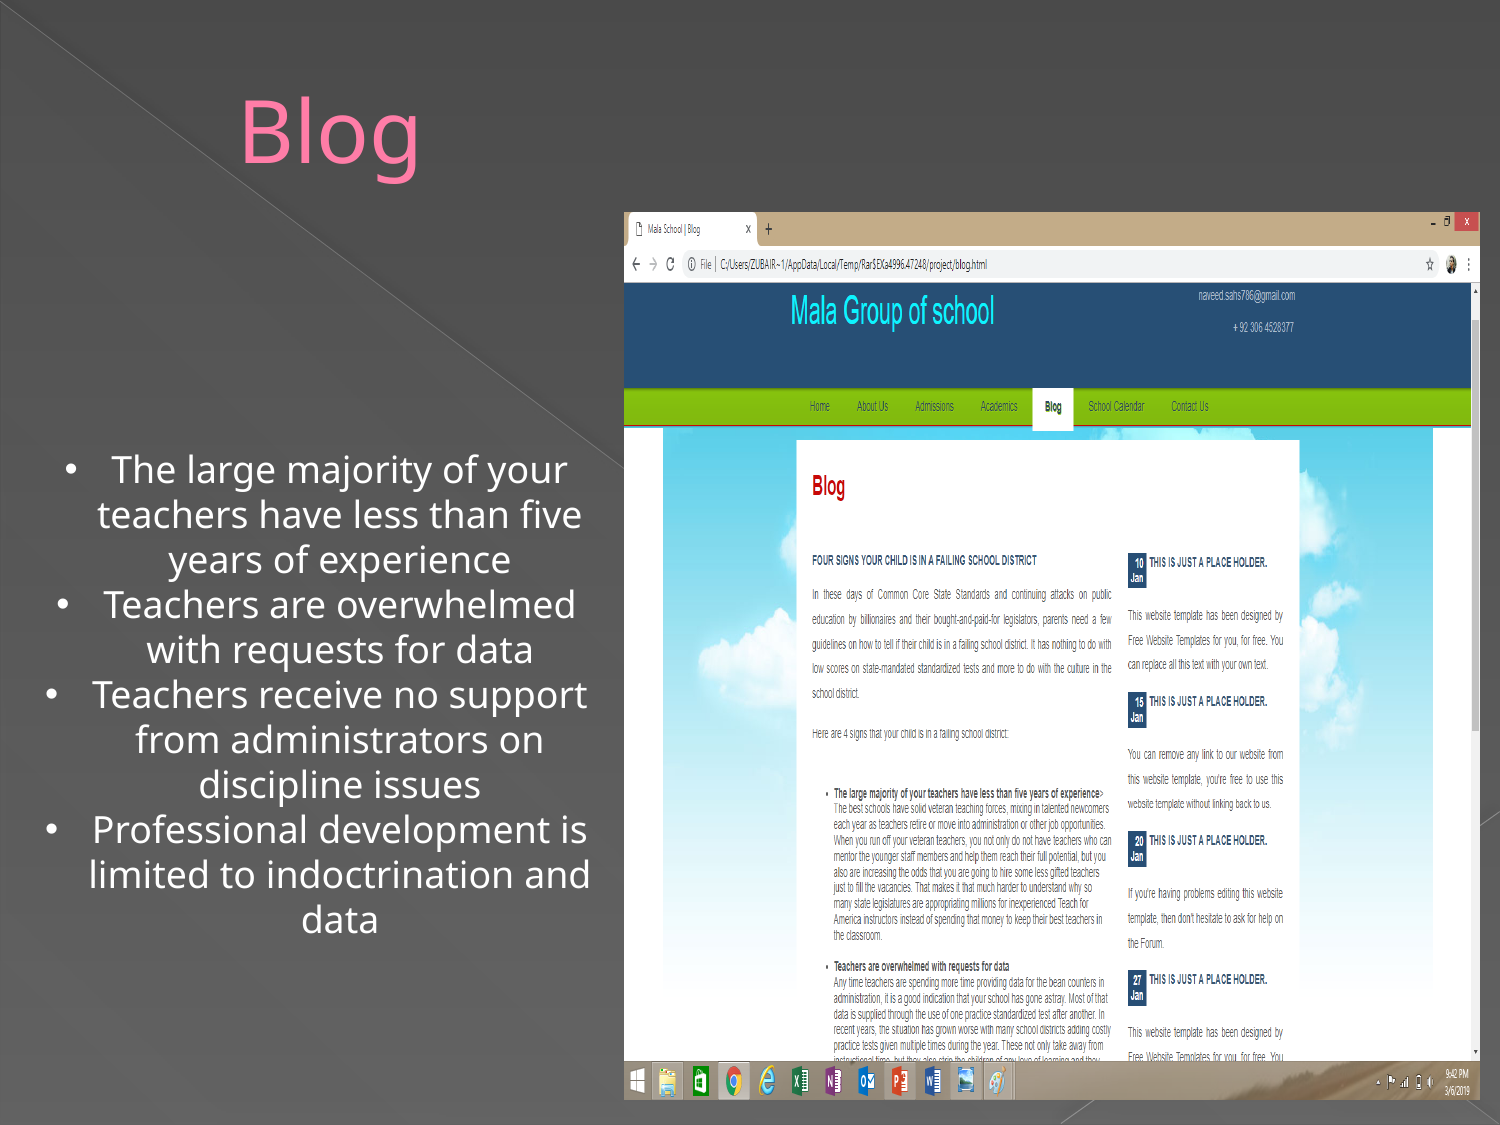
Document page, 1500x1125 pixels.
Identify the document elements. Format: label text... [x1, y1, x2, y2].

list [624, 212, 1480, 1101]
title Blog [75, 43, 1425, 213]
text_box The large majority of your teachers have less than five years of experience Teachers are overwhelmed with requests for data Teachers receive no support from administrators on discipline issues Professional development is limited to indoctrination and data [19, 285, 615, 1102]
